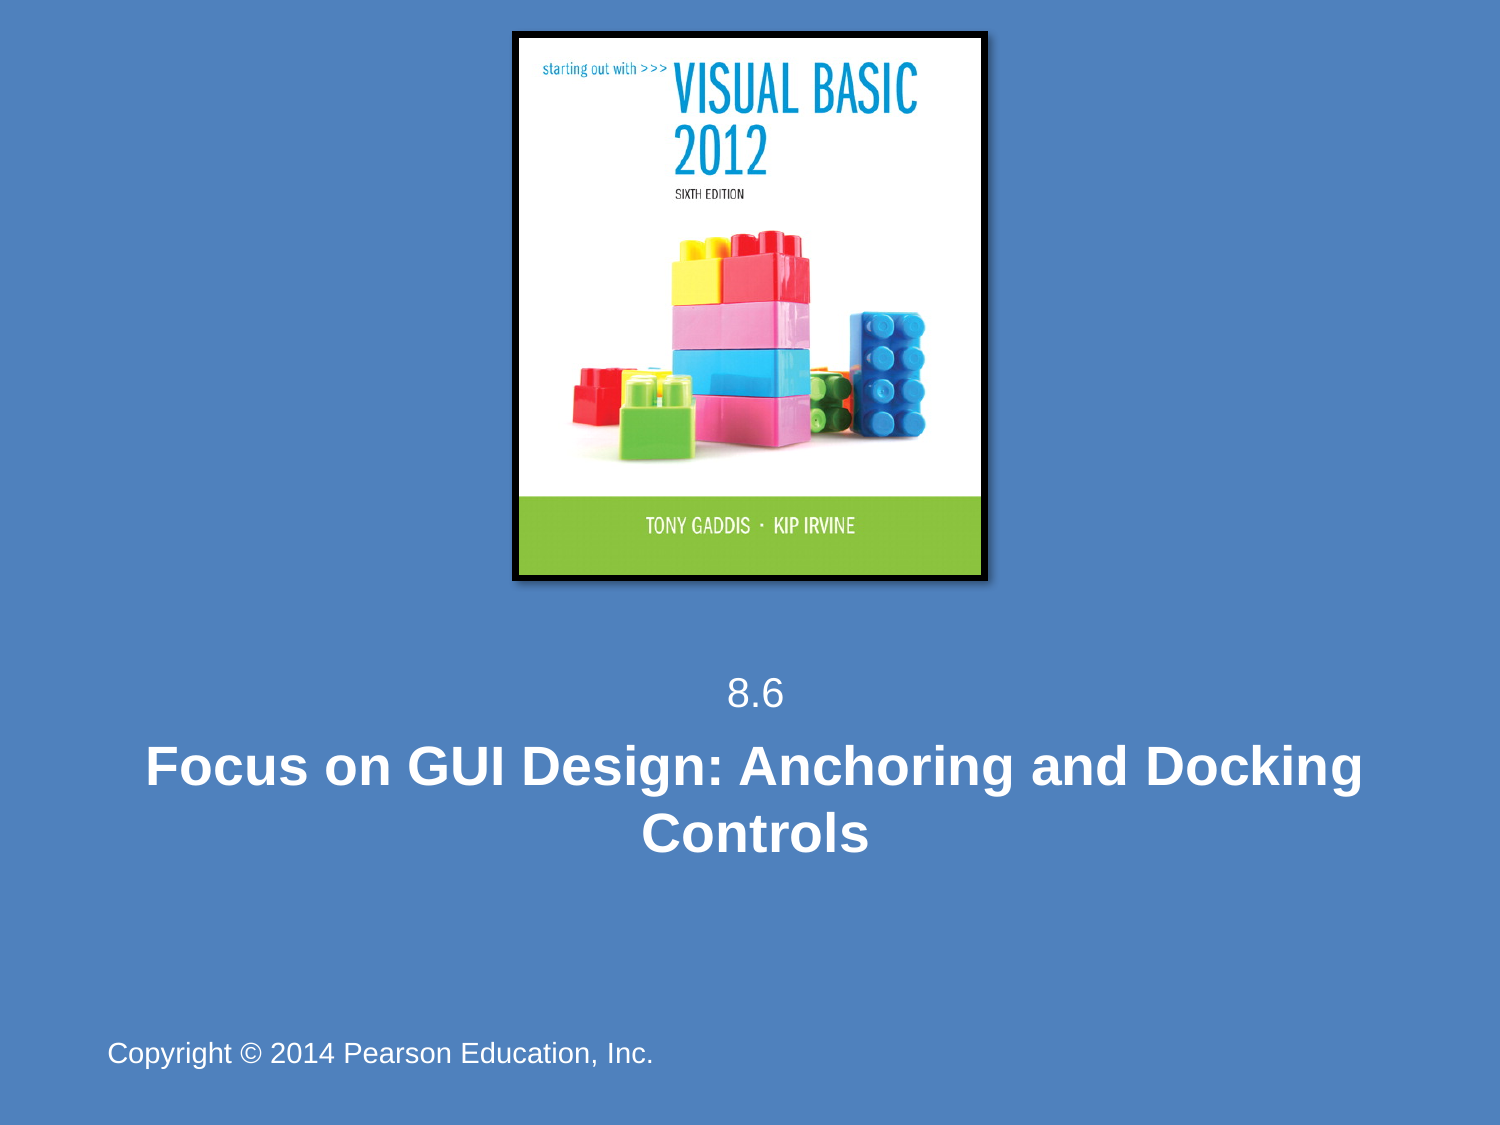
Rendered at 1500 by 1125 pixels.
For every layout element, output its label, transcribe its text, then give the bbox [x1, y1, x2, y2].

list 8.6 [118, 587, 1394, 723]
title Focus on GUI Design: Anchoring and Docking Controls [118, 723, 1394, 947]
picture [519, 38, 981, 575]
